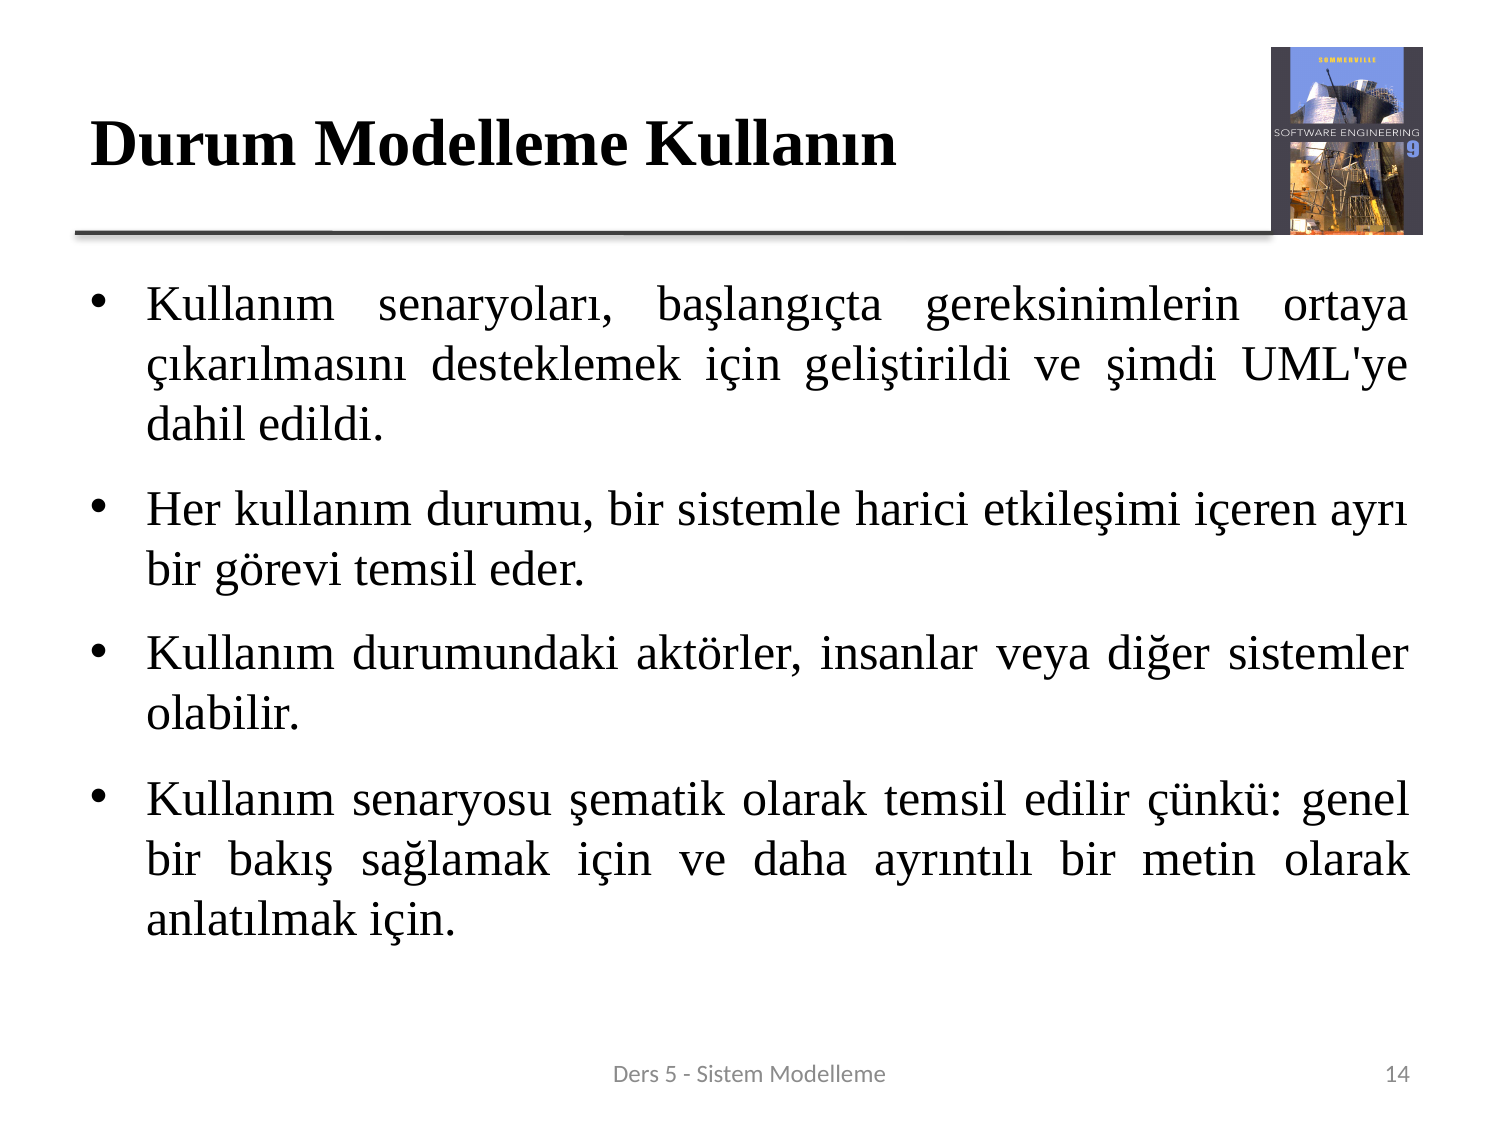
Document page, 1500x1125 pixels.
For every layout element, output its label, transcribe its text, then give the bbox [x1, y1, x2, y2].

slide_number 14 [1074, 1042, 1425, 1103]
list Kullanım senaryoları, başlangıçta gereksinimlerin ortaya çıkarılmasını desteklemek için geliştirildi ve şimdi UML'ye dahil edildi. Her kullanım durumu, bir sistemle harici etkileşimi içeren ayrı bir görevi temsil eder. Kullanım durumundaki aktörler, insanlar veya diğer sistemler olabilir. Kullanım senaryosu şematik olarak temsil edilir çünkü: genel bir bakış sağlamak için ve daha ayrıntılı bir metin olarak anlatılmak için. [75, 262, 1425, 1005]
title Durum Modelleme Kullanın [74, 44, 1272, 233]
footer Ders 5 - Sistem Modelleme [512, 1042, 988, 1103]
picture [1272, 47, 1423, 235]
